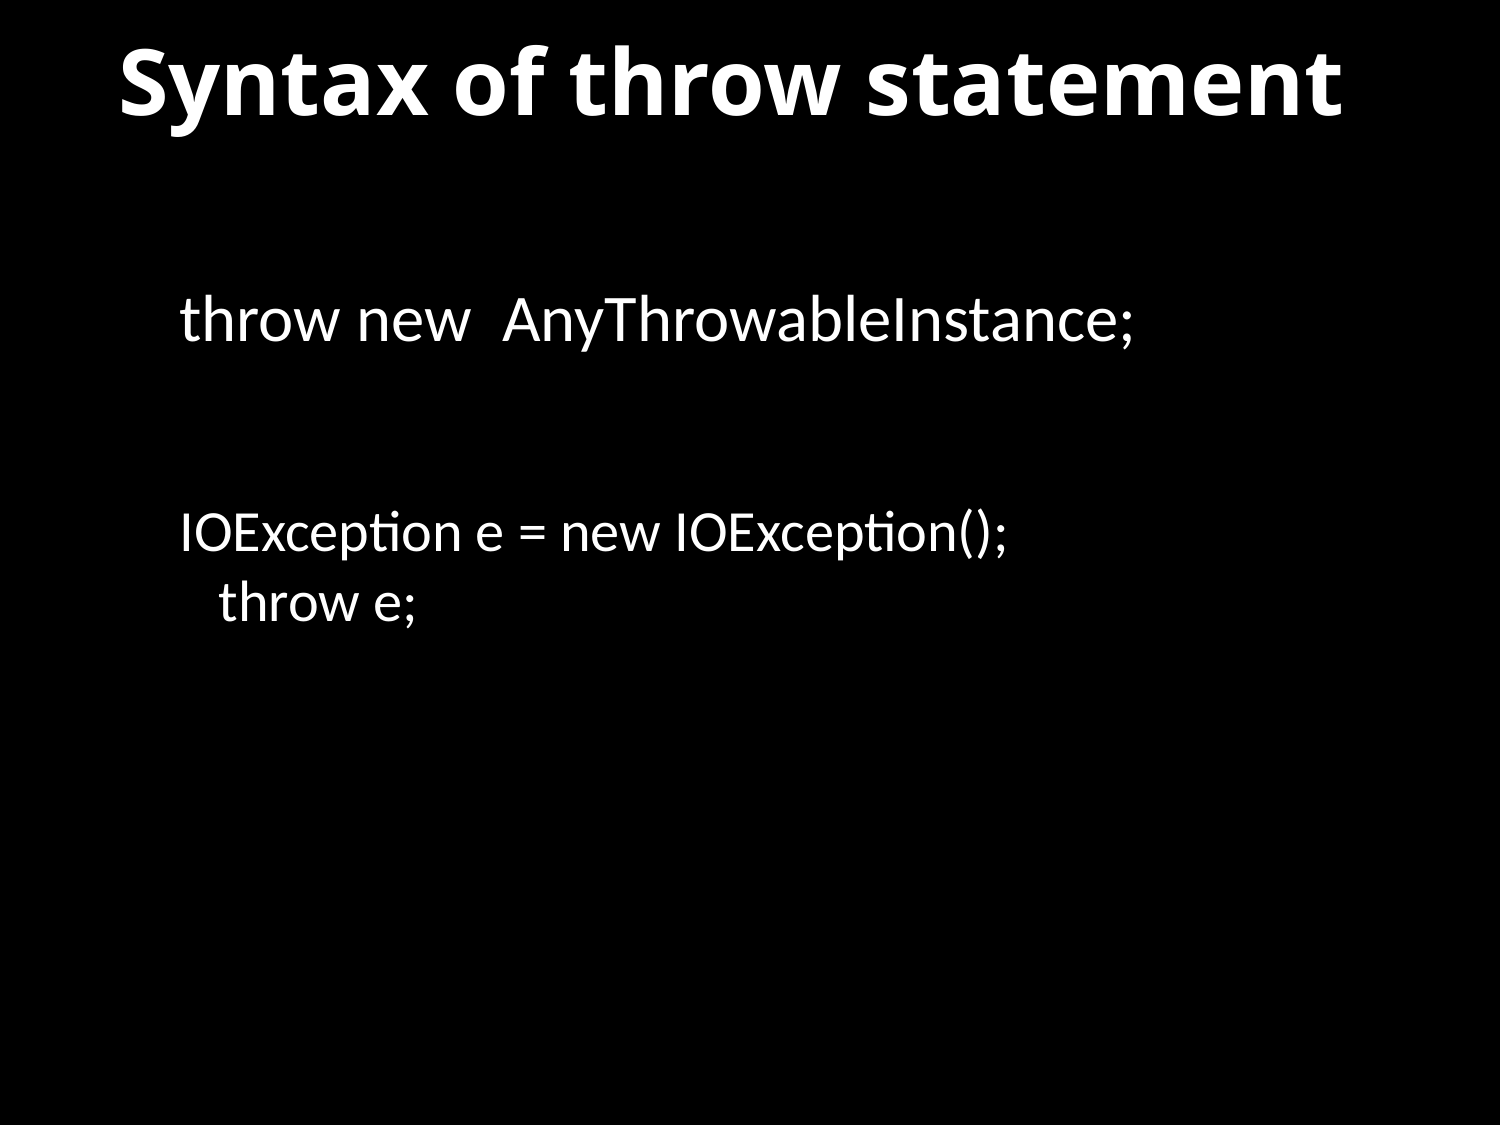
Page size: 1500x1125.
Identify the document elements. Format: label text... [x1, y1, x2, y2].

list throw new AnyThrowableInstance; [164, 276, 1181, 356]
text_box IOException e = new IOException(); throw e; [164, 485, 1232, 641]
title Syntax of throw statement [103, 26, 1397, 146]
